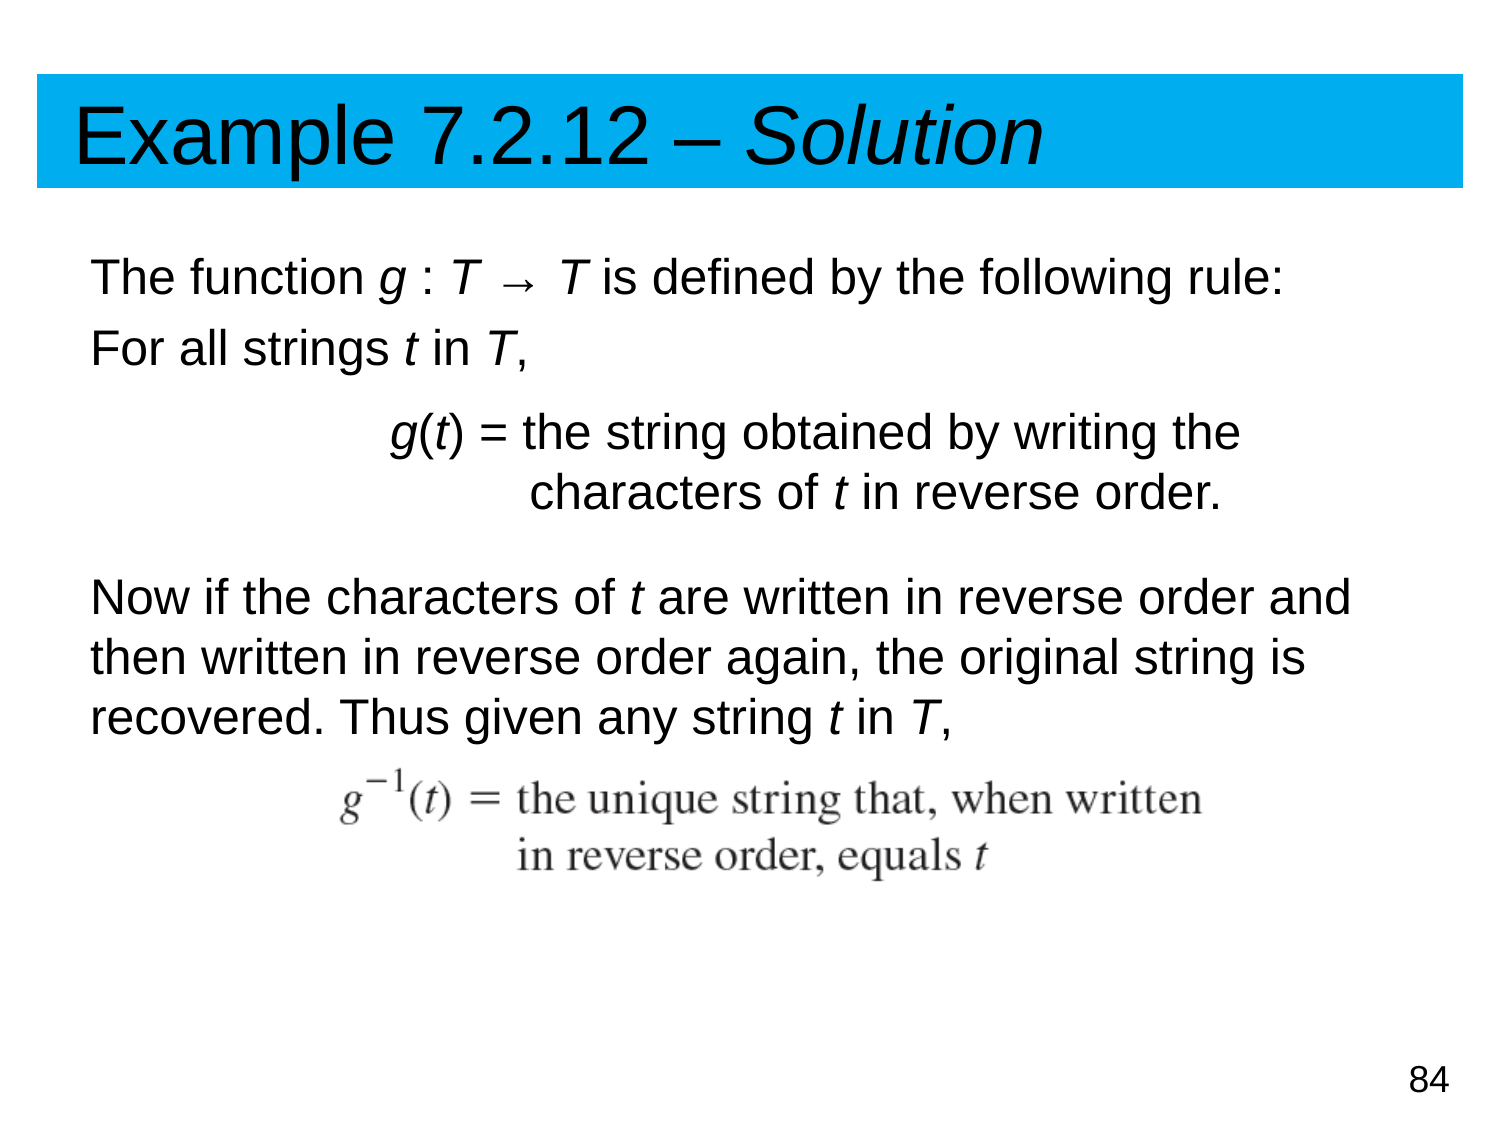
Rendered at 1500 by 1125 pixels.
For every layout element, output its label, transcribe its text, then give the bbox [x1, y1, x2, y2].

picture [312, 762, 1241, 887]
title Example 7.2.12 – Solution [58, 37, 1408, 225]
list The function g : T → T is defined by the following rule: For all strings t in T, g(t) = the string obtained by writing the characters of t in reverse order. Now if the characters of t are written in reverse order and then written in reverse order again, the original string is recovered. Thus given any string t in T, [75, 237, 1425, 763]
